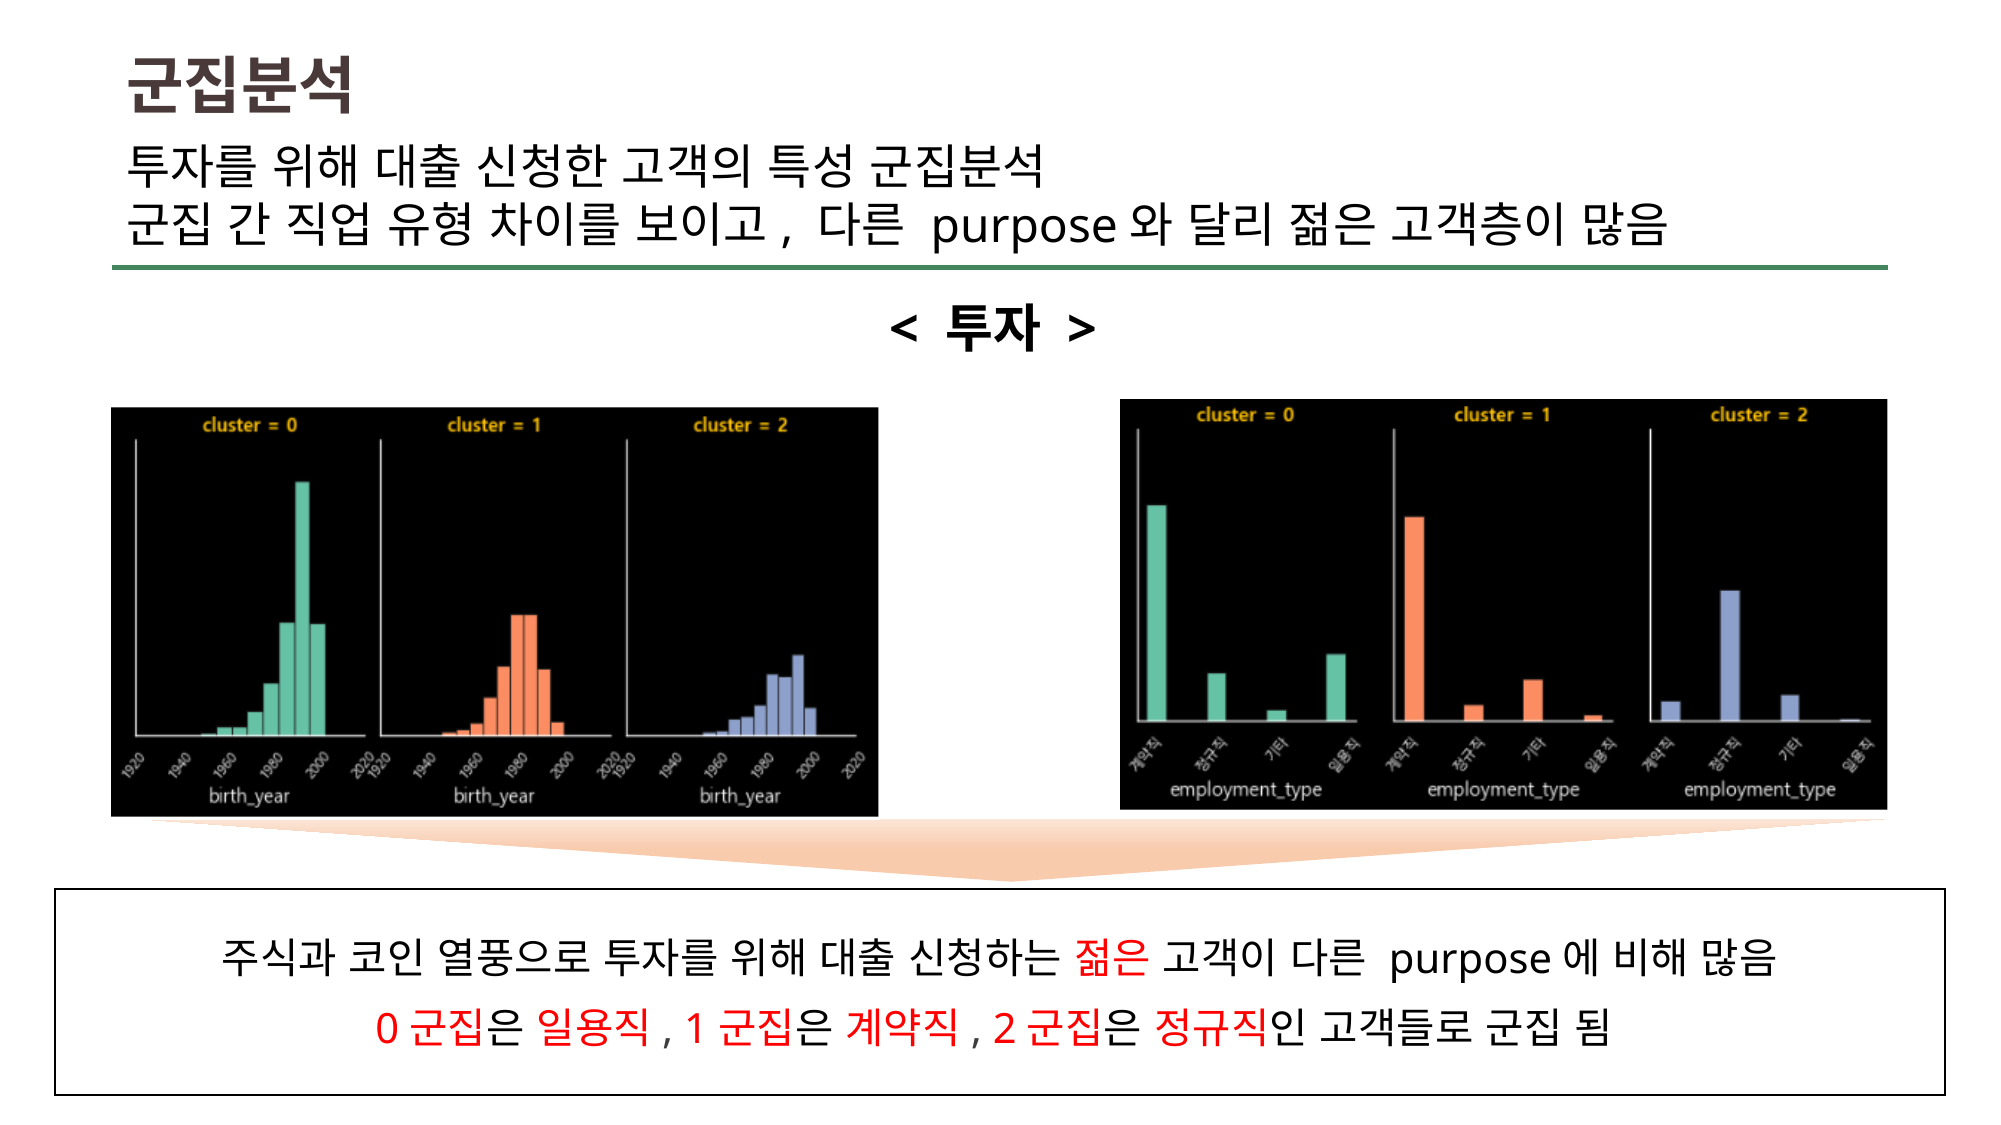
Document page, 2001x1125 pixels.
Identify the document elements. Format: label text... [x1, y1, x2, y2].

text_box 주식과 코인 열풍으로 투자를 위해 대출 신청하는 젊은 고객이 다른 purpose에 비해 많음 0군집은 일용직, 1군집은 계약직, 2군집은 정규직인 고객들로 군집 됨 [54, 888, 1946, 1096]
text_box [138, 817, 1889, 883]
text_box 군집분석 [111, 38, 1337, 129]
text_box 투자를 위해 대출 신청한 고객의 특성 군집분석 군집 간 직업 유형 차이를 보이고, 다른 purpose와 달리 젊은 고객층이 많음 [111, 129, 1889, 260]
picture [111, 405, 880, 820]
text_box < 투자 > [874, 287, 1125, 365]
picture [1120, 399, 1889, 813]
